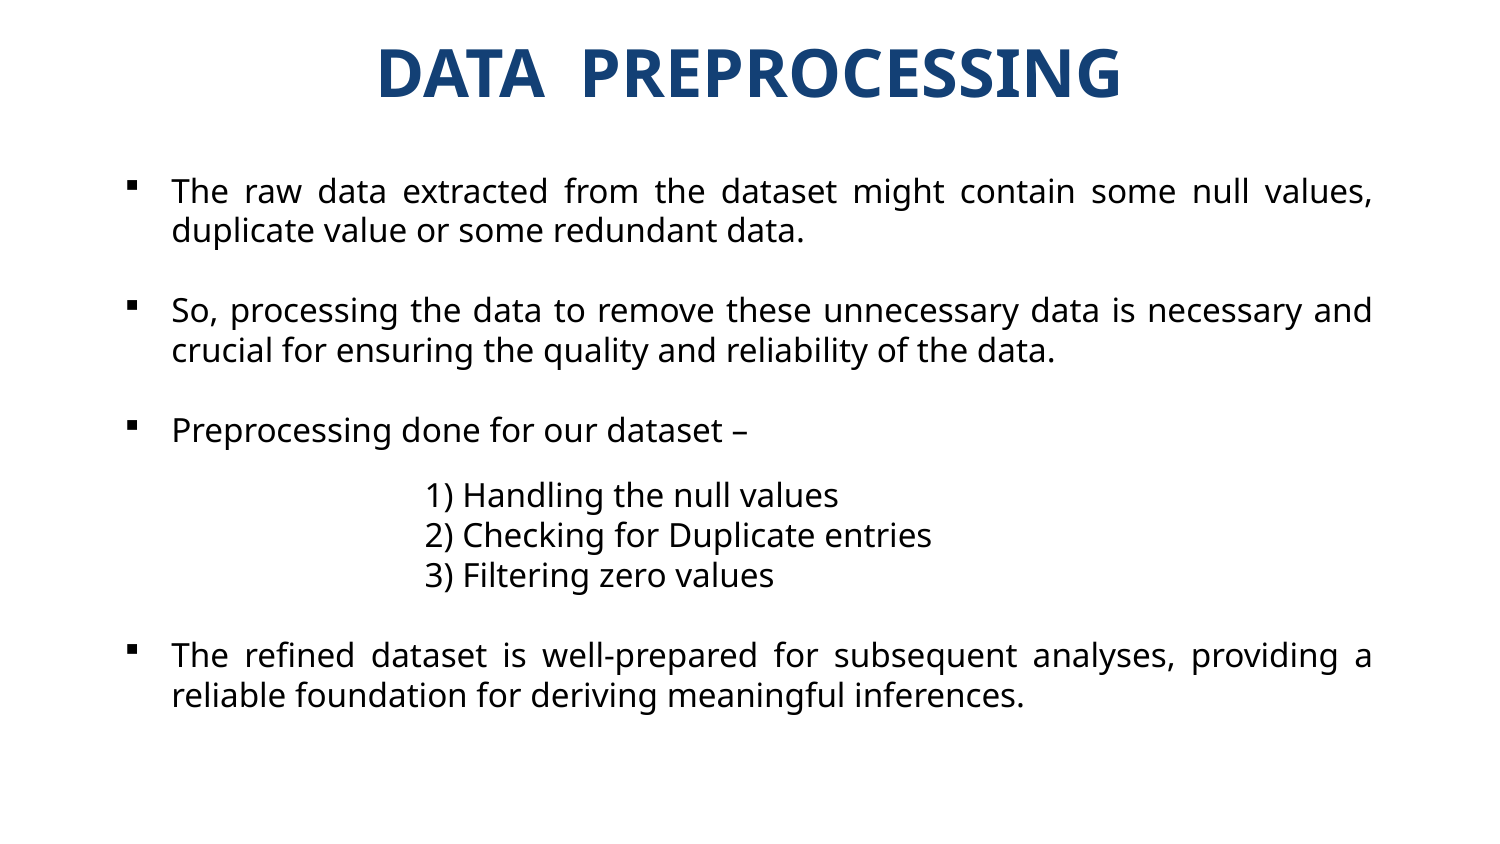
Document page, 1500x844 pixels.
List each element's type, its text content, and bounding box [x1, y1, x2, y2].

title DATA PREPROCESSING [342, 31, 1158, 111]
text_box The raw data extracted from the dataset might contain some null values, duplicate value or some redundant data. So, processing the data to remove these unnecessary data is necessary and crucial for ensuring the quality and reliability of the data. Preprocessing done for our dataset – 1) Handling the null values 2) Checking for Duplicate entries 3) Filtering zero values The refined dataset is well-prepared for subsequent analyses, providing a reliable foundation for deriving meaningful inferences. [109, 162, 1391, 722]
